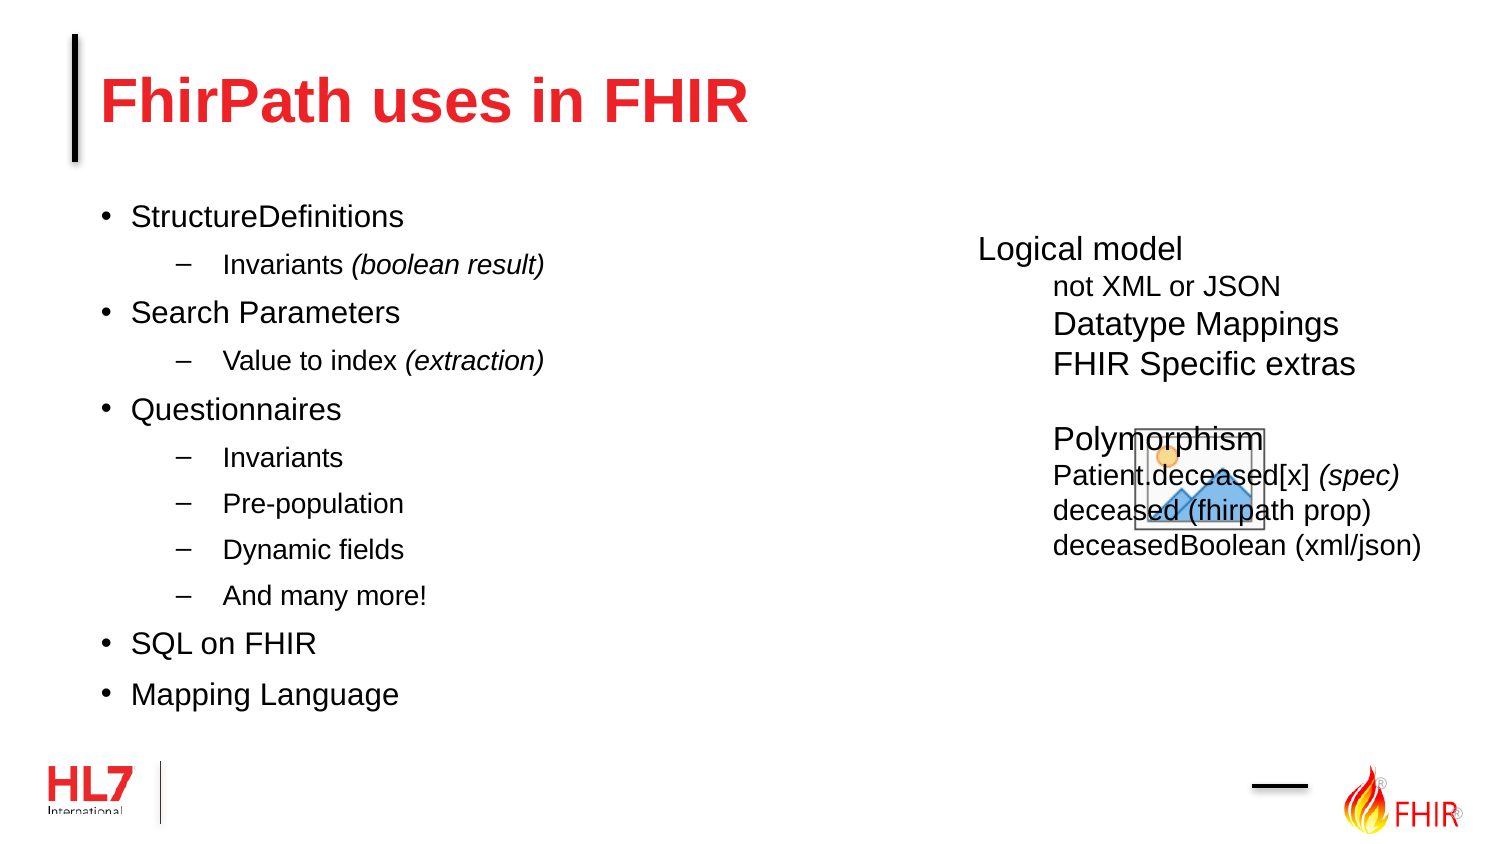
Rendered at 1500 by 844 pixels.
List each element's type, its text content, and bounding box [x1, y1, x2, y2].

picture [1339, 760, 1463, 837]
title FhirPath uses in FHIR [100, 33, 1451, 163]
picture [899, 219, 1500, 740]
list StructureDefinitions Invariants (boolean result) Search Parameters Value to index (extraction) Questionnaires Invariants Pre-population Dynamic fields And many more! SQL on FHIR Mapping Language [100, 196, 1451, 705]
